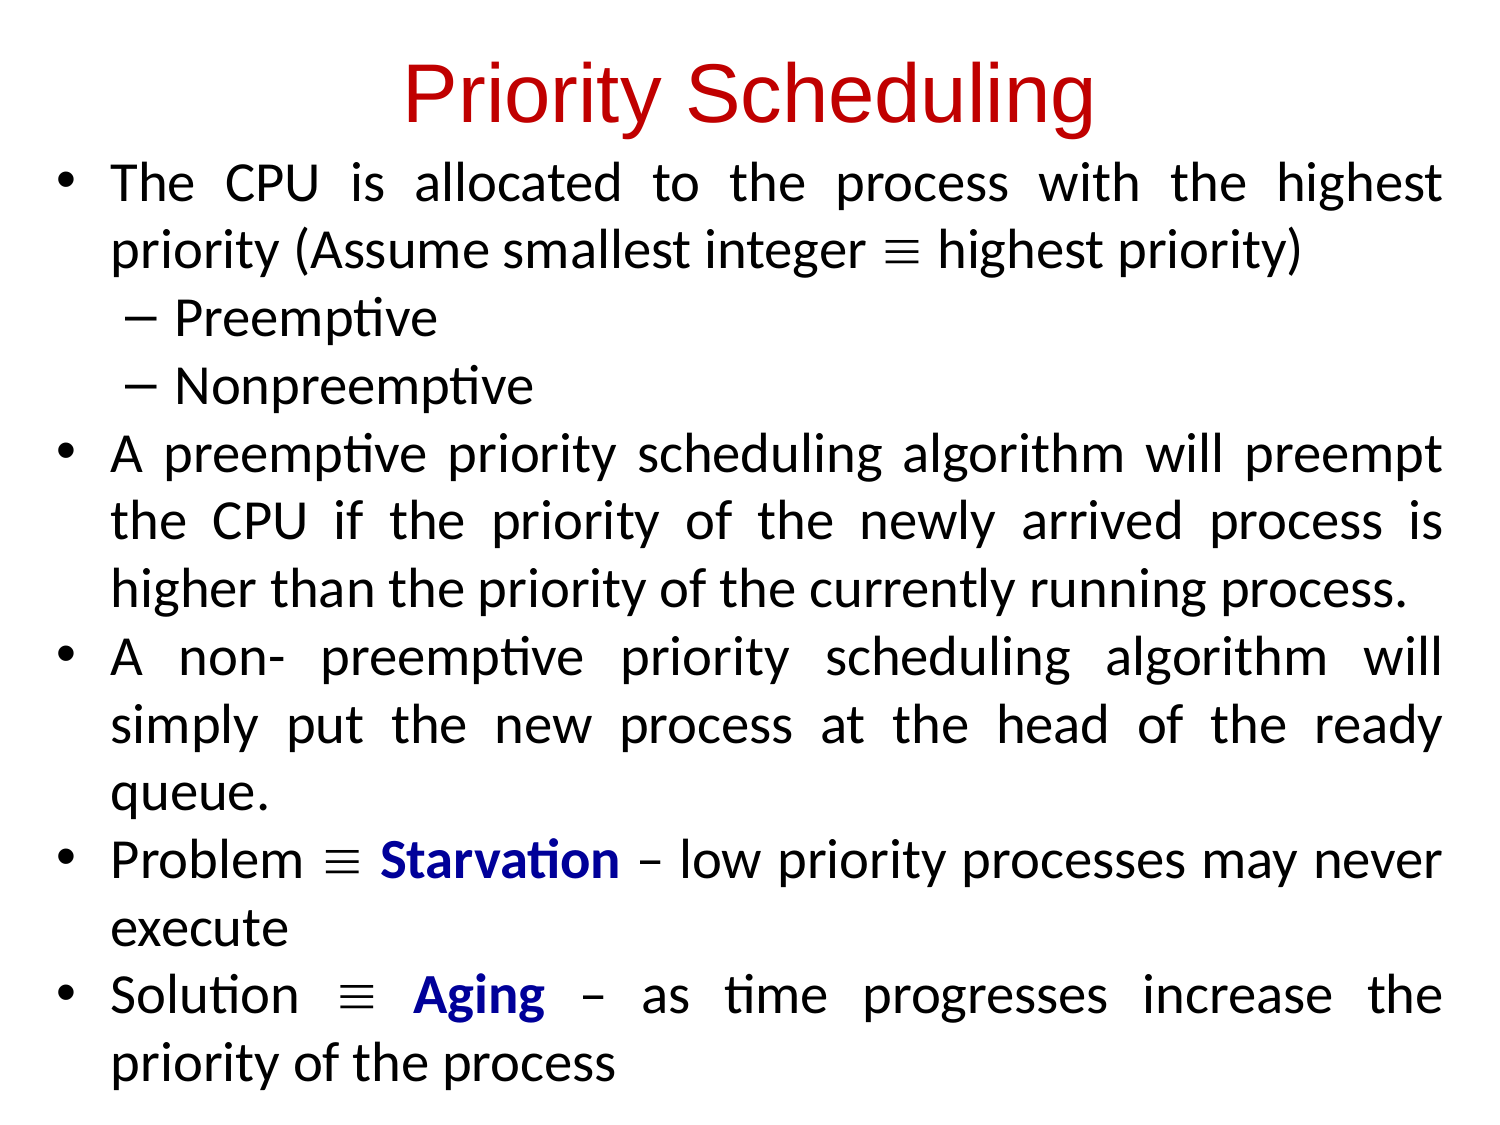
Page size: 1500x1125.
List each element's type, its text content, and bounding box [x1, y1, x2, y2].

list The CPU is allocated to the process with the highest priority (Assume smallest integer  highest priority) Preemptive Nonpreemptive A preemptive priority scheduling algorithm will preempt the CPU if the priority of the newly arrived process is higher than the priority of the currently running process. A non- preemptive priority scheduling algorithm will simply put the new process at the head of the ready queue. Problem  Starvation – low priority processes may never execute Solution  Aging – as time progresses increase the priority of the process [41, 137, 1459, 1106]
title Priority Scheduling [75, 19, 1425, 137]
